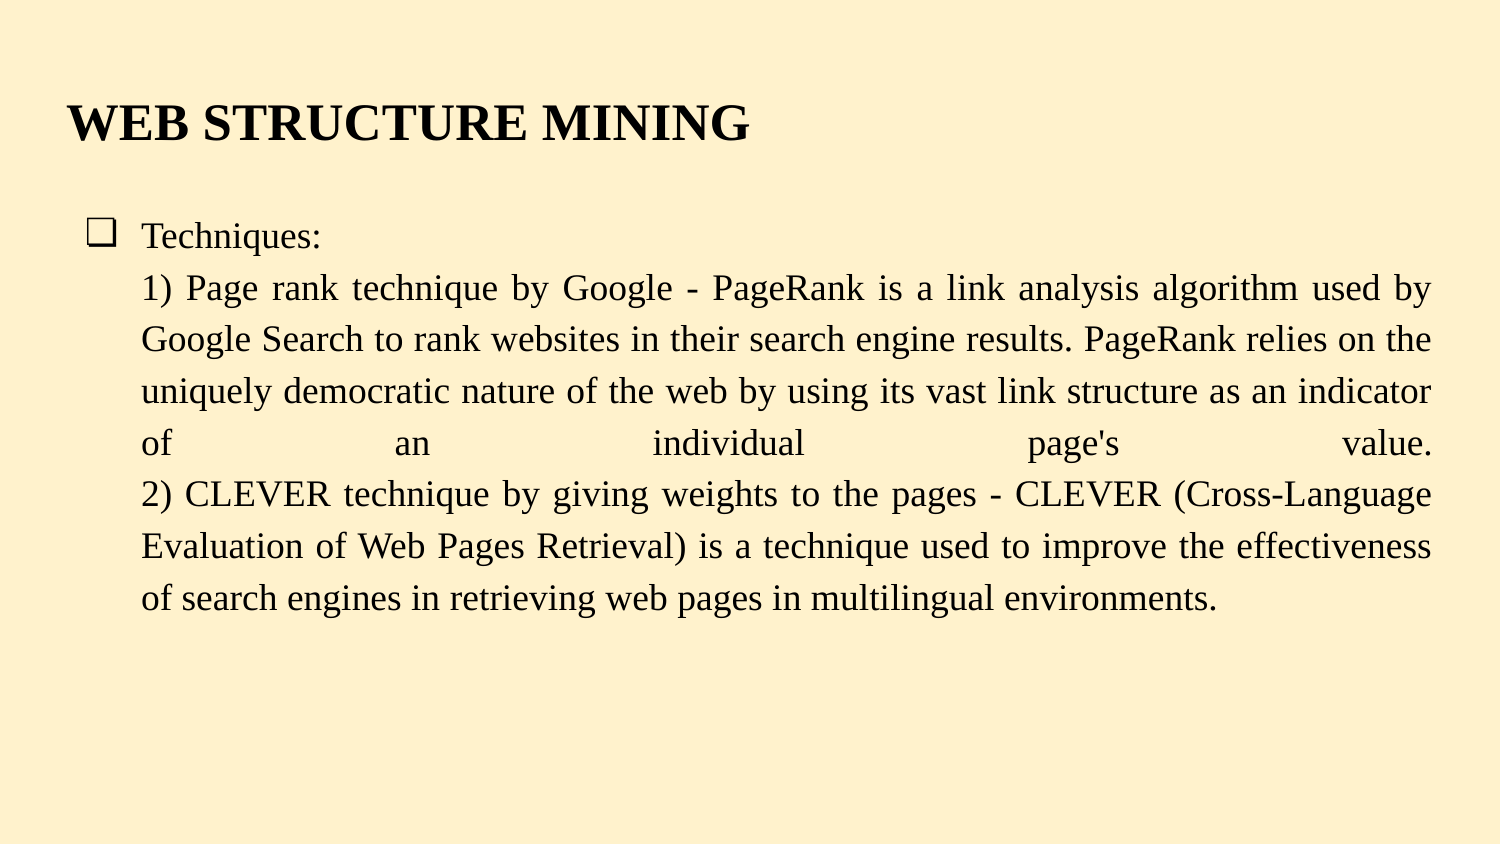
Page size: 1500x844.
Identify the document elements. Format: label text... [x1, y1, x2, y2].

list Techniques: 1) Page rank technique by Google - PageRank is a link analysis algorithm used by Google Search to rank websites in their search engine results. PageRank relies on the uniquely democratic nature of the web by using its vast link structure as an indicator of an individual page's value. 2) CLEVER technique by giving weights to the pages - CLEVER (Cross-Language Evaluation of Web Pages Retrieval) is a technique used to improve the effectiveness of search engines in retrieving web pages in multilingual environments. [51, 189, 1449, 750]
title WEB STRUCTURE MINING [51, 72, 1449, 167]
